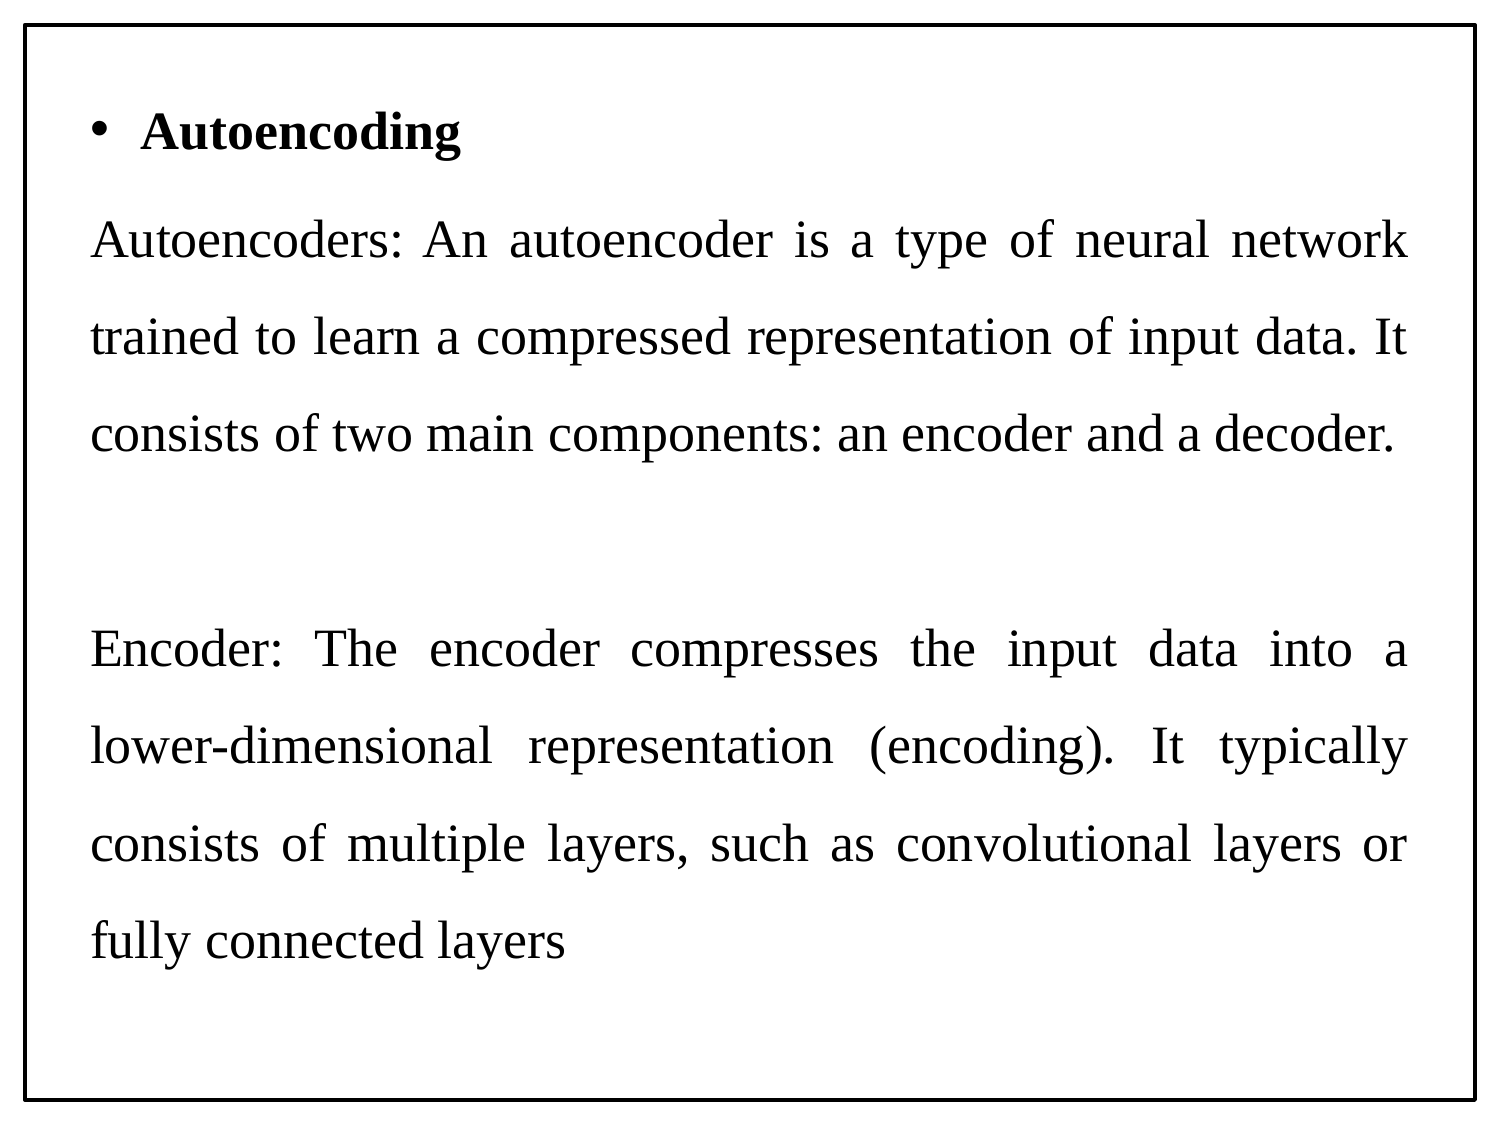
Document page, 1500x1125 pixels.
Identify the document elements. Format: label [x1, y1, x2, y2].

text_box [23, 23, 1477, 1102]
